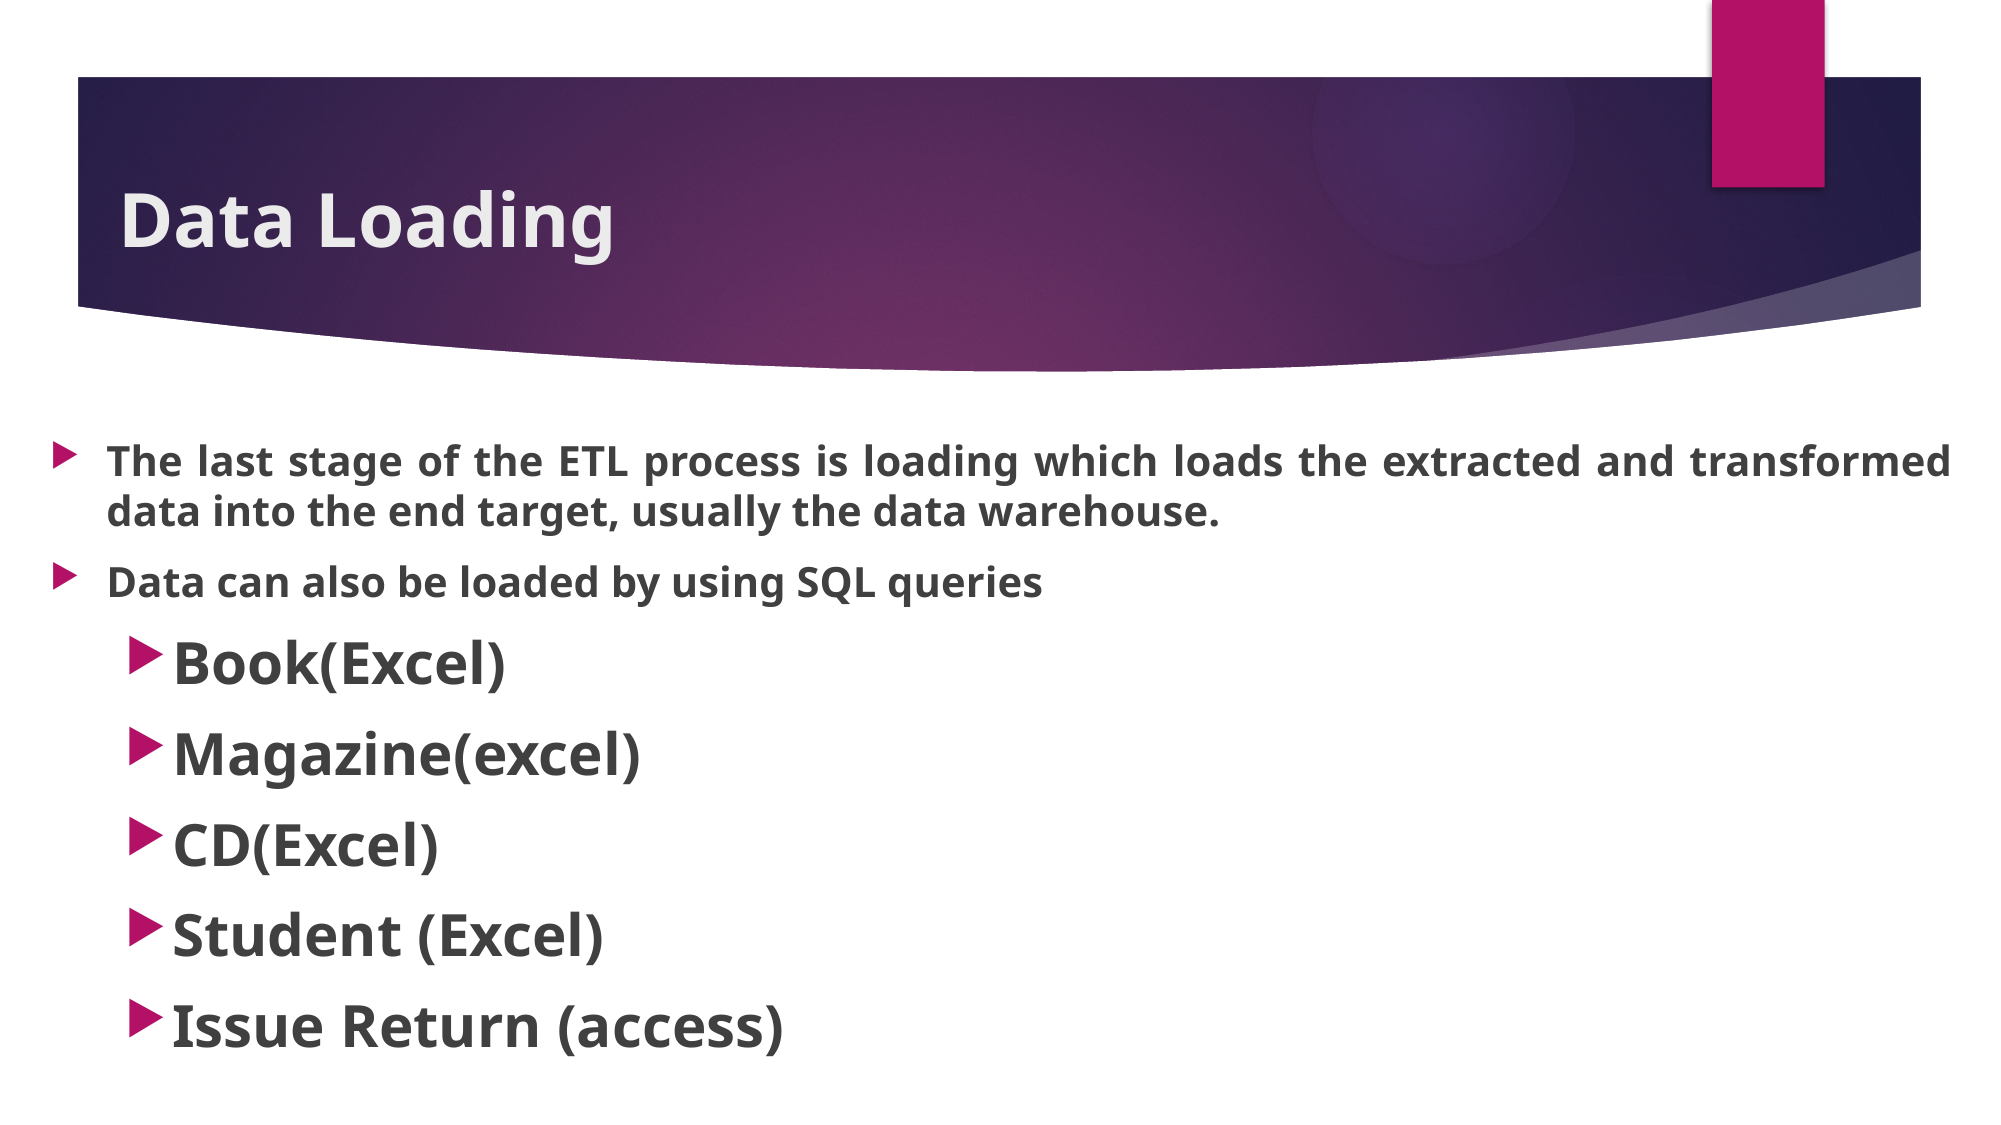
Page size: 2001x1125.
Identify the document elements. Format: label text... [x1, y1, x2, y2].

title Data Loading [103, 159, 1627, 276]
list The last stage of the ETL process is loading which loads the extracted and transformed data into the end target, usually the data warehouse. Data can also be loaded by using SQL queries Book(Excel) Magazine(excel) CD(Excel) Student (Excel) Issue Return (access) [35, 427, 1969, 1097]
